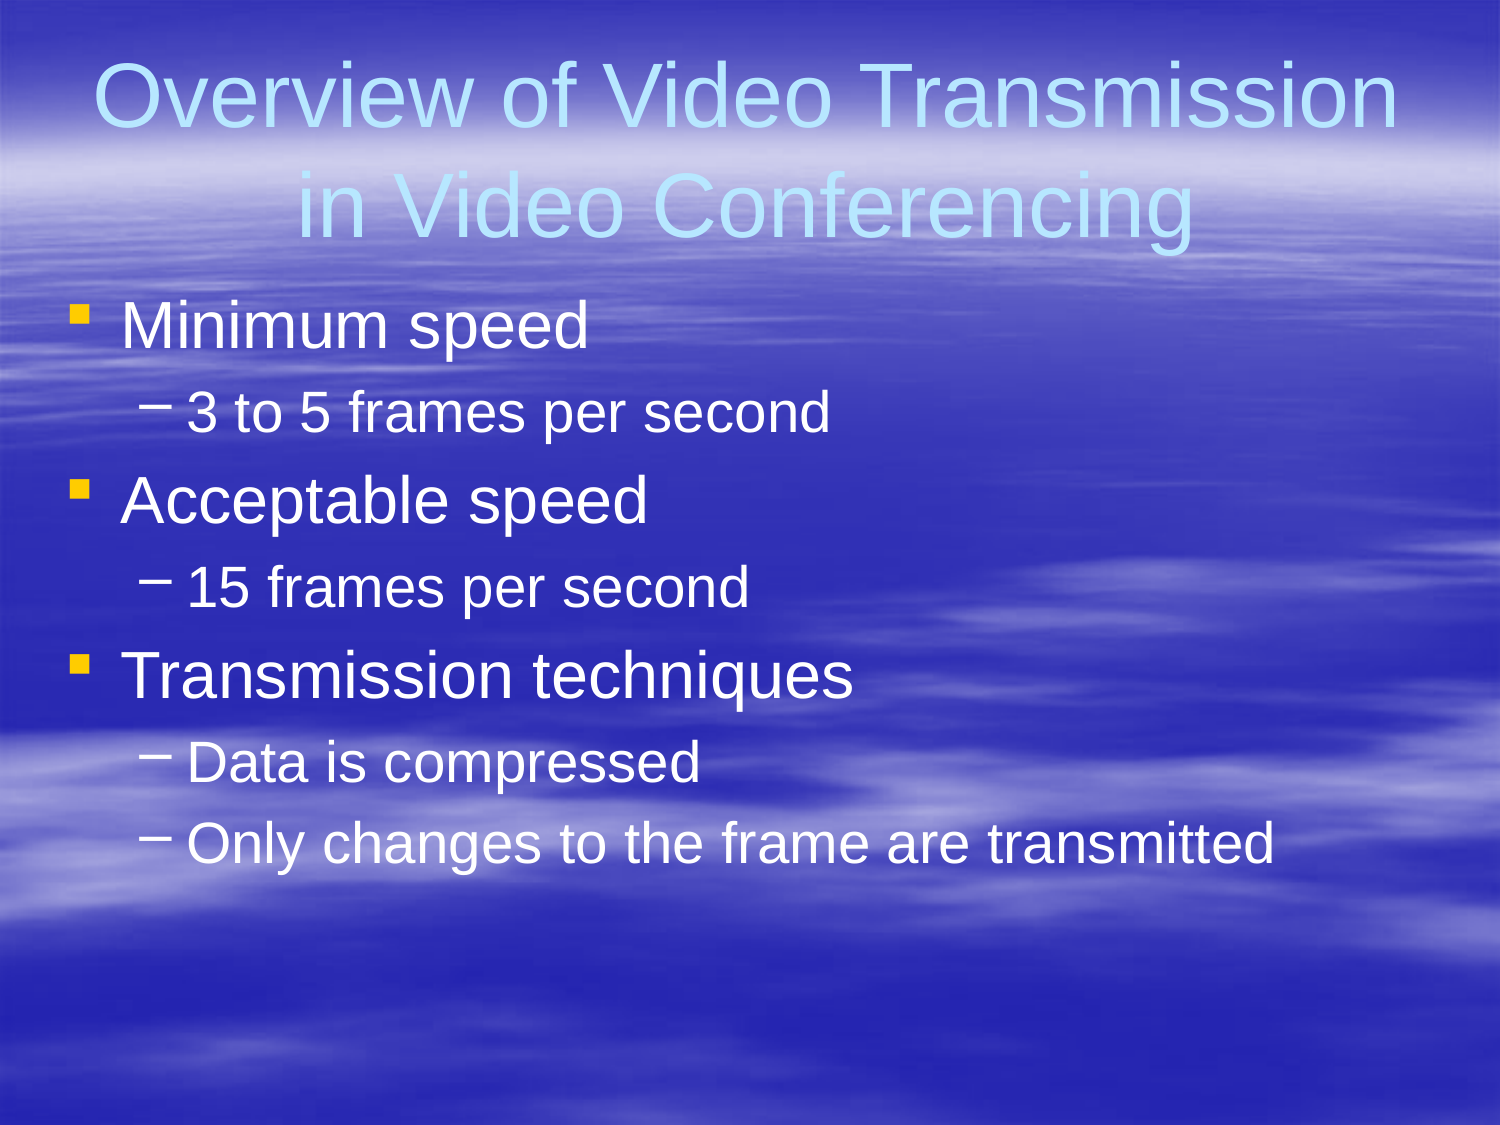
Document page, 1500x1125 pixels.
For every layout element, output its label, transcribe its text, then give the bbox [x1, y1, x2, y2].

title Overview of Video Transmission in Video Conferencing [49, 37, 1446, 256]
list Minimum speed 3 to 5 frames per second Acceptable speed 15 frames per second Transmission techniques Data is compressed Only changes to the frame are transmitted [49, 274, 1451, 1001]
